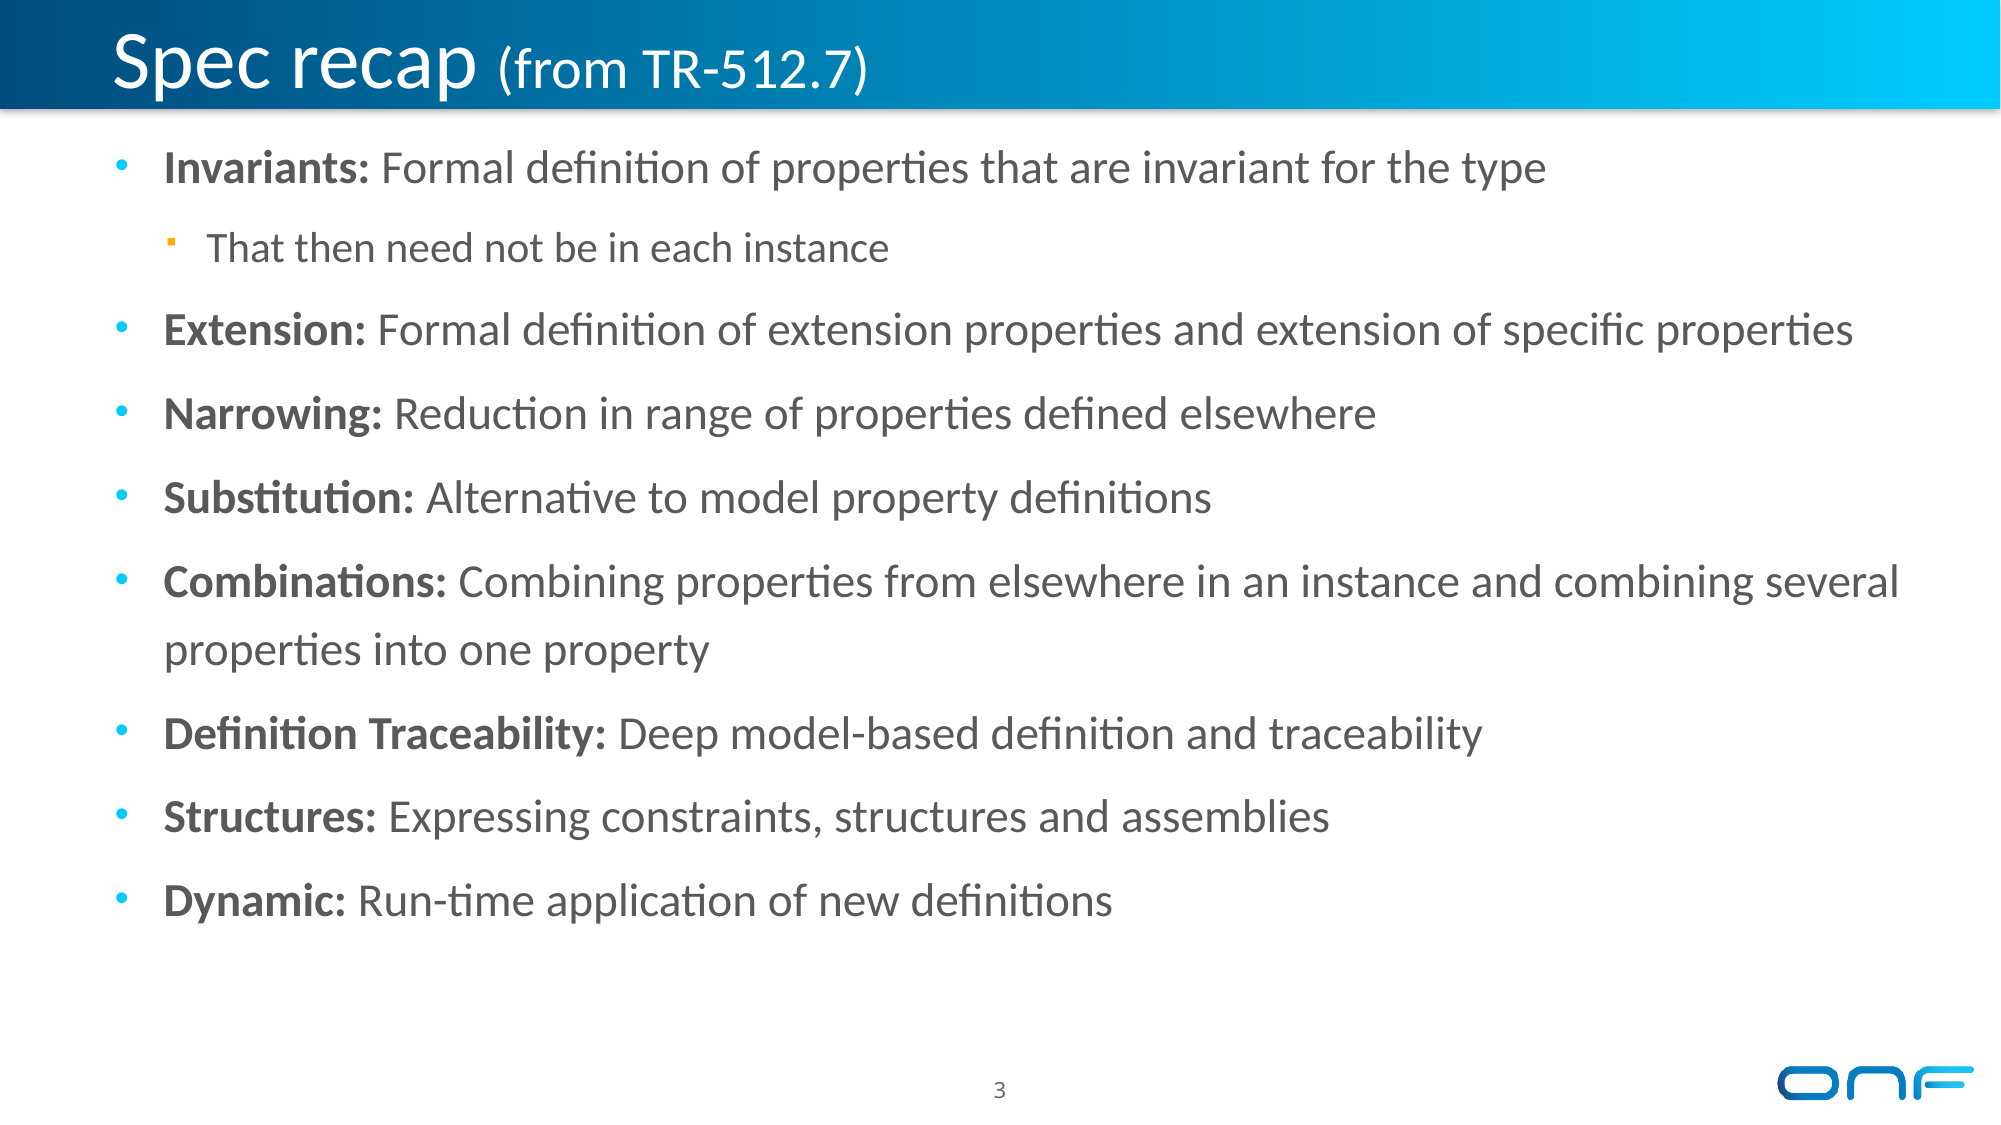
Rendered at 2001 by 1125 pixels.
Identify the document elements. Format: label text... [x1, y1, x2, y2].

slide_number 3 [766, 1061, 1234, 1121]
title Spec recap (from TR-512.7) [97, 3, 1887, 118]
list Invariants: Formal definition of properties that are invariant for the type That then need not be in each instance Extension: Formal definition of extension properties and extension of specific properties Narrowing: Reduction in range of properties defined elsewhere Substitution: Alternative to model property definitions Combinations: Combining properties from elsewhere in an instance and combining several properties into one property Definition Traceability: Deep model-based definition and traceability Structures: Expressing constraints, structures and assemblies Dynamic: Run-time application of new definitions [99, 117, 1924, 987]
picture [1774, 1059, 1975, 1105]
